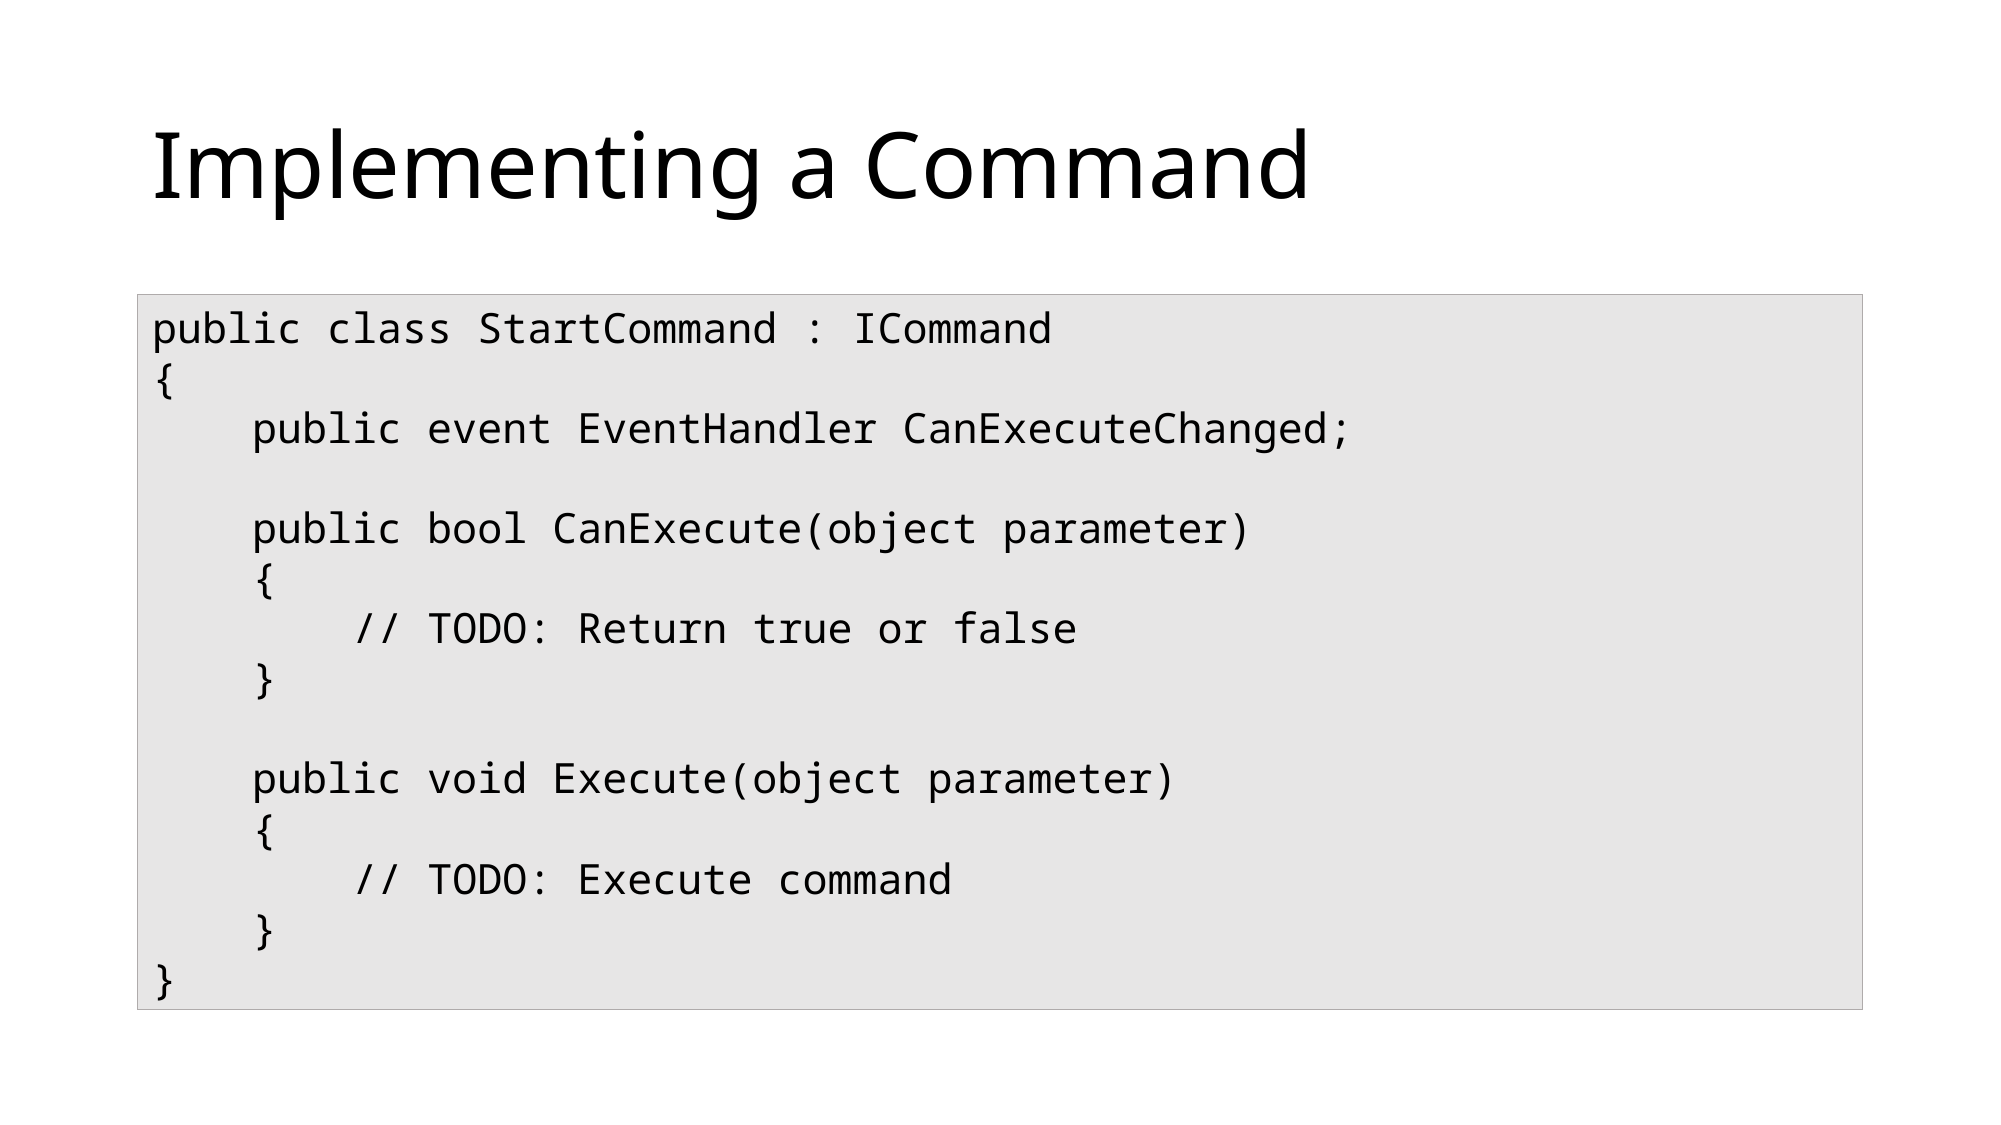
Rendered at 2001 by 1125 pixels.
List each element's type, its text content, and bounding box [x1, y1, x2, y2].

title Implementing a Command [137, 59, 1863, 278]
text_box public class StartCommand : ICommand { public event EventHandler CanExecuteChanged; public bool CanExecute(object parameter) { // TODO: Return true or false } public void Execute(object parameter) { // TODO: Execute command } } [137, 294, 1863, 1010]
